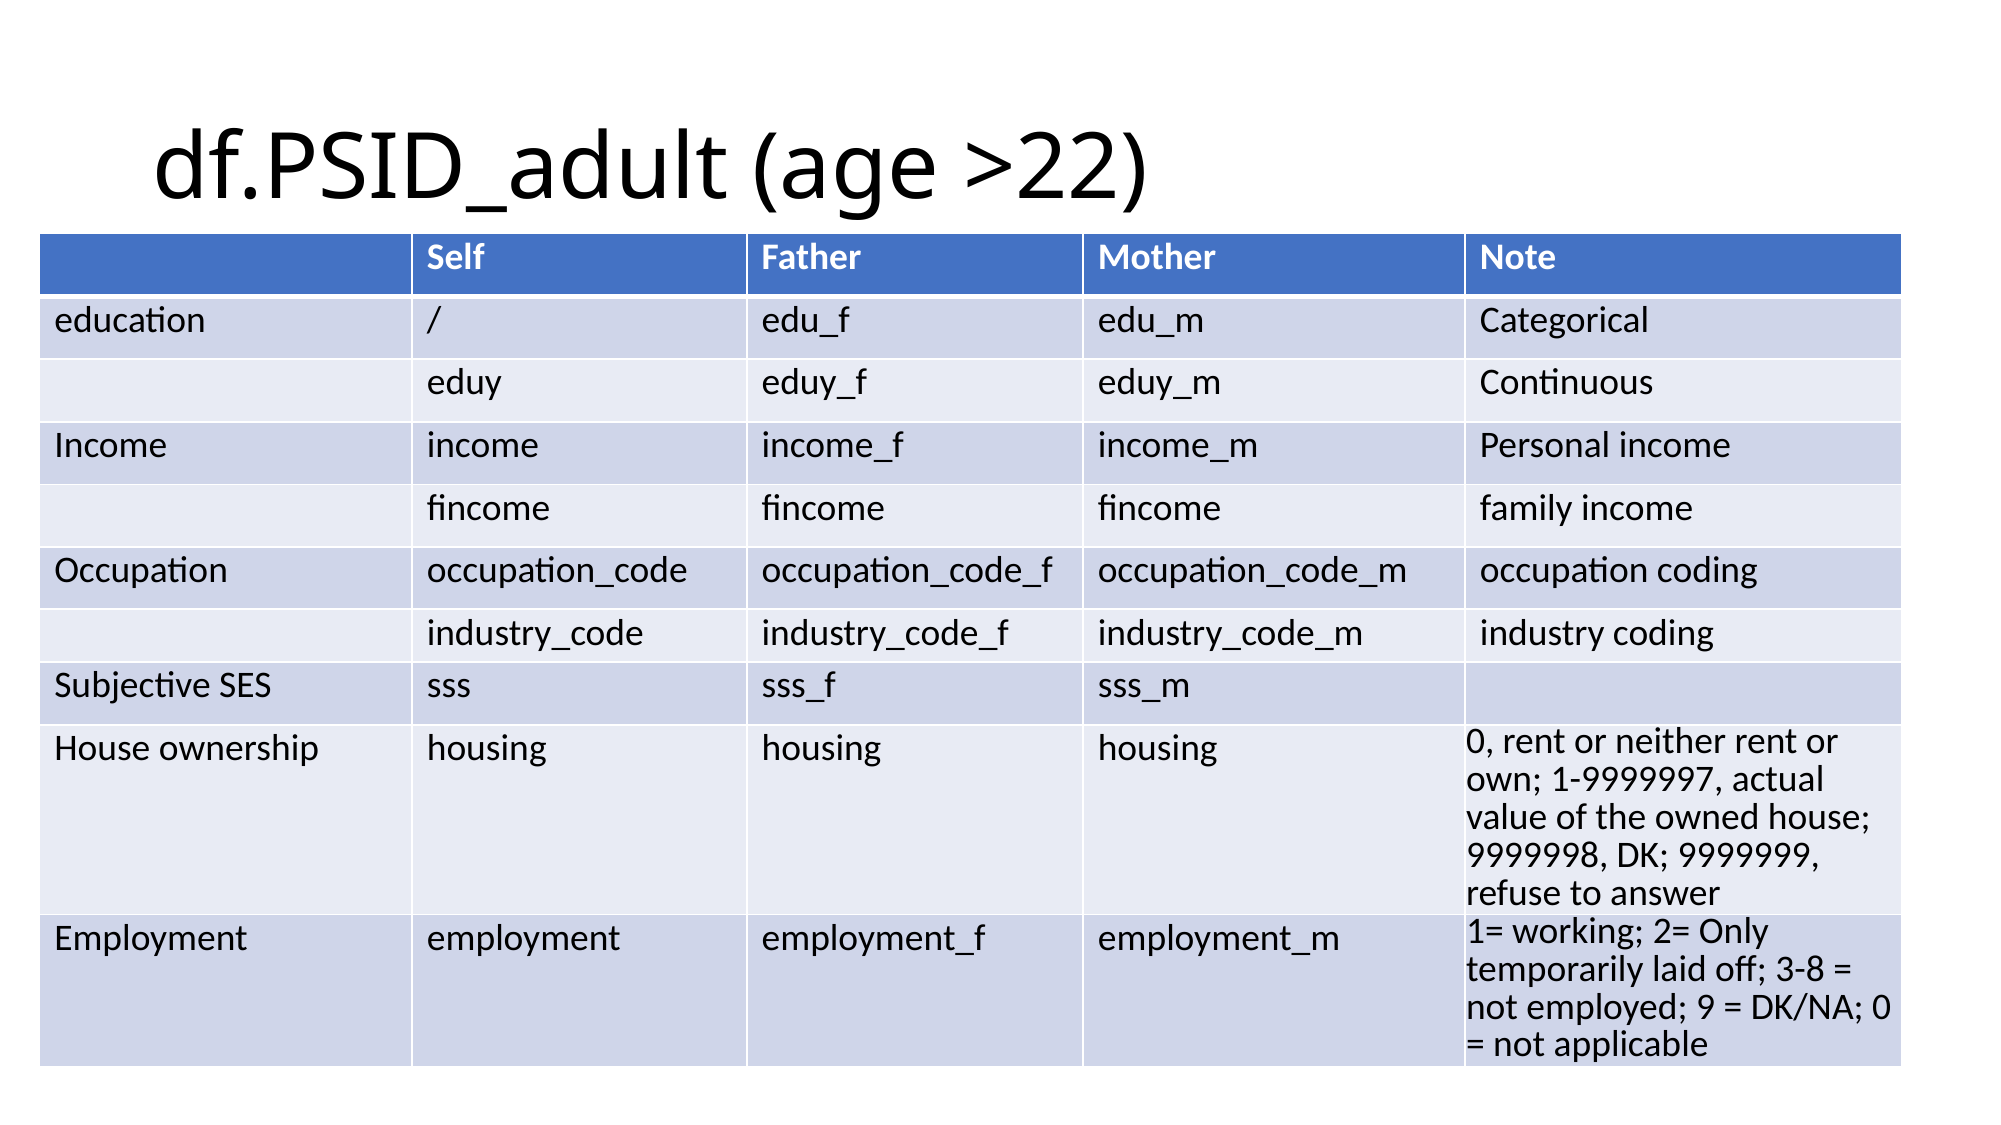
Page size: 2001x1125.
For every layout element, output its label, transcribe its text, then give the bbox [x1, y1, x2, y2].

table_cell occupation_code_m [1084, 548, 1464, 608]
table_cell / [413, 299, 746, 358]
table_cell Categorical [1466, 299, 1901, 358]
table_header [40, 234, 411, 294]
table_cell occupation_code [413, 548, 746, 608]
table_cell sss_m [1084, 663, 1464, 724]
table_cell Income [40, 423, 411, 484]
table_cell sss [413, 663, 746, 724]
table_cell fincome [413, 485, 746, 546]
table_cell industry_code_f [748, 610, 1082, 661]
table_cell Employment [40, 915, 411, 1066]
table_header Mother [1084, 234, 1464, 294]
table_cell income_f [748, 423, 1082, 484]
table_cell [1466, 663, 1901, 724]
table_cell Subjective SES [40, 663, 411, 724]
table_cell housing [1084, 726, 1464, 914]
table_cell Occupation [40, 548, 411, 608]
table_cell 1= working; 2= Only temporarily laid off; 3-8 = not employed; 9 = DK/NA; 0 = not applicable [1466, 915, 1901, 1066]
table_cell family income [1466, 485, 1901, 546]
table_cell edu_f [748, 299, 1082, 358]
table_cell Continuous [1466, 360, 1901, 421]
table_cell occupation_code_f [748, 548, 1082, 608]
table_cell [40, 610, 411, 661]
table_cell eduy_m [1084, 360, 1464, 421]
table_cell occupation coding [1466, 548, 1901, 608]
table_cell income_m [1084, 423, 1464, 484]
table_cell housing [748, 726, 1082, 914]
table_cell industry_code_m [1084, 610, 1464, 661]
table_cell fincome [748, 485, 1082, 546]
table_header Note [1466, 234, 1901, 294]
table_cell 0, rent or neither rent or own; 1-9999997, actual value of the owned house; 9999998, DK; 9999999, refuse to answer [1466, 726, 1901, 914]
table_cell Personal income [1466, 423, 1901, 484]
table_header Father [748, 234, 1082, 294]
table_cell sss_f [748, 663, 1082, 724]
table_cell income [413, 423, 746, 484]
table_cell industry coding [1466, 610, 1901, 661]
table_cell housing [413, 726, 746, 914]
table_cell [40, 485, 411, 546]
table_cell industry_code [413, 610, 746, 661]
table_cell employment [413, 915, 746, 1066]
table_cell education [40, 299, 411, 358]
table_cell House ownership [40, 726, 411, 914]
table_cell eduy_f [748, 360, 1082, 421]
table_cell fincome [1084, 485, 1464, 546]
table_cell eduy [413, 360, 746, 421]
table_cell employment_m [1084, 915, 1464, 1066]
table_cell edu_m [1084, 299, 1464, 358]
table_cell employment_f [748, 915, 1082, 1066]
title df.PSID_adult (age >22) [137, 59, 1863, 233]
table_header Self [413, 234, 746, 294]
table_cell [40, 360, 411, 421]
